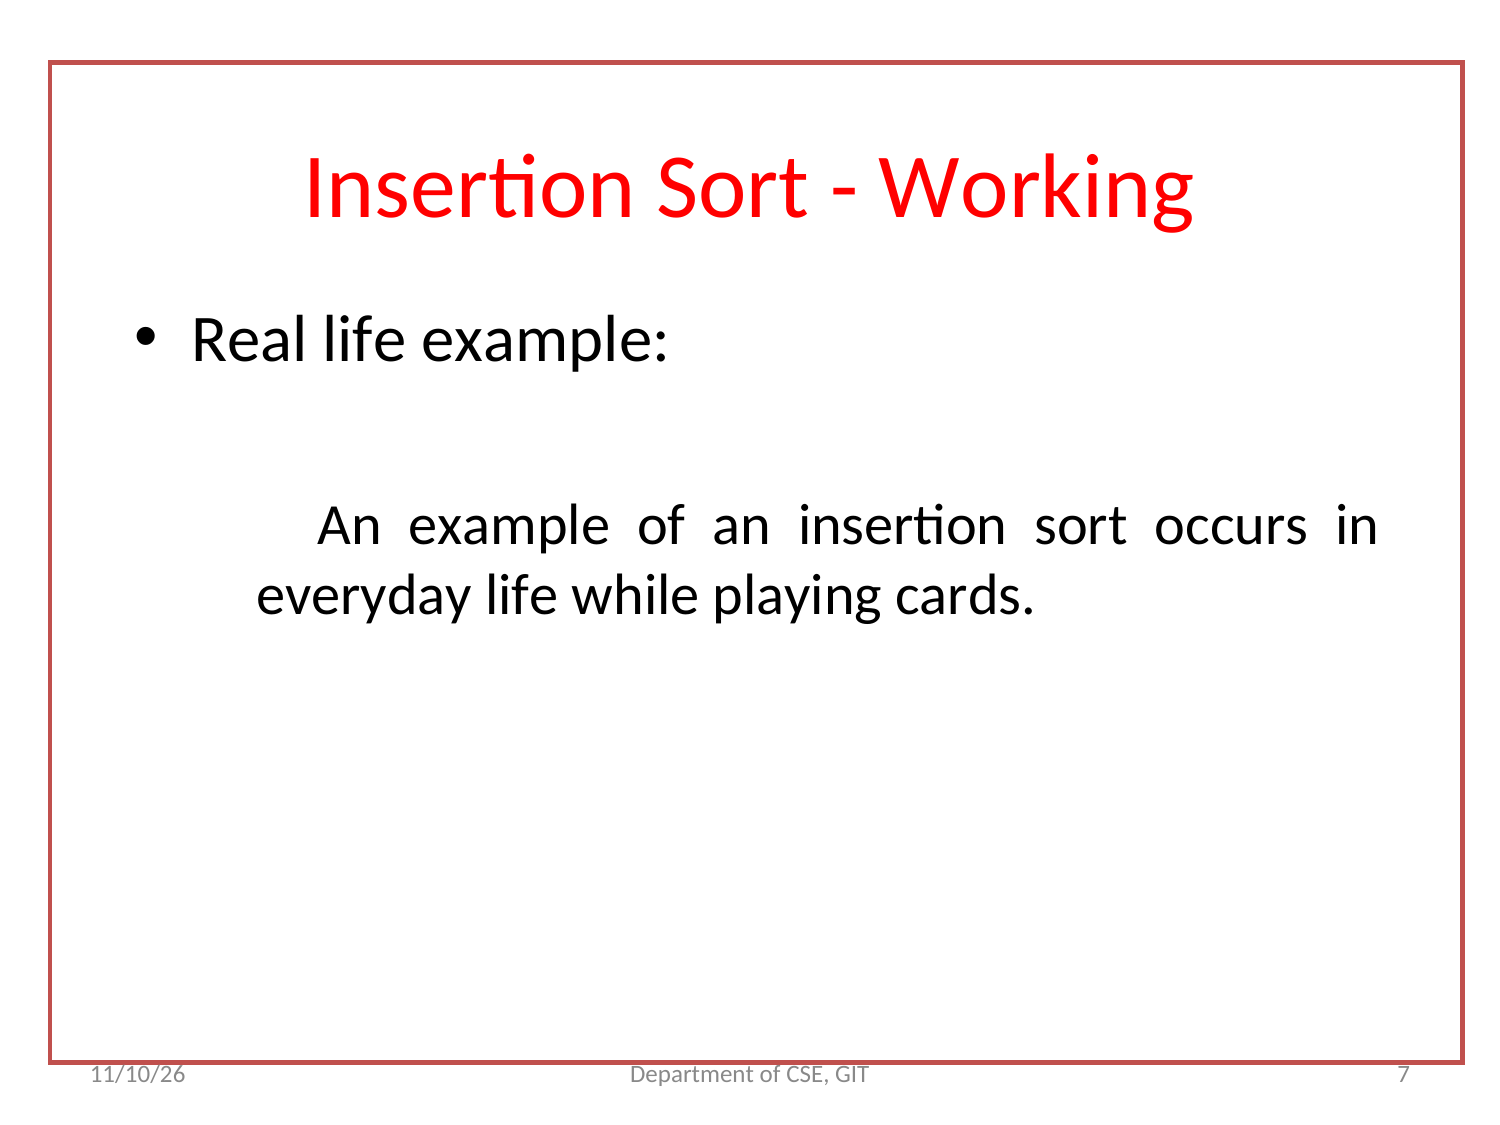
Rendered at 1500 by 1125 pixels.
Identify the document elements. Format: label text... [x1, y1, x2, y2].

text_box <number> [1074, 1042, 1425, 1103]
title Insertion Sort - Working [75, 87, 1425, 275]
text_box 11/10/26 [75, 1042, 425, 1103]
text_box Department of CSE, GIT [512, 1042, 988, 1103]
list Real life example: An example of an insertion sort occurs in everyday life while playing cards. [119, 287, 1395, 1016]
text_box [49, 62, 1463, 1063]
